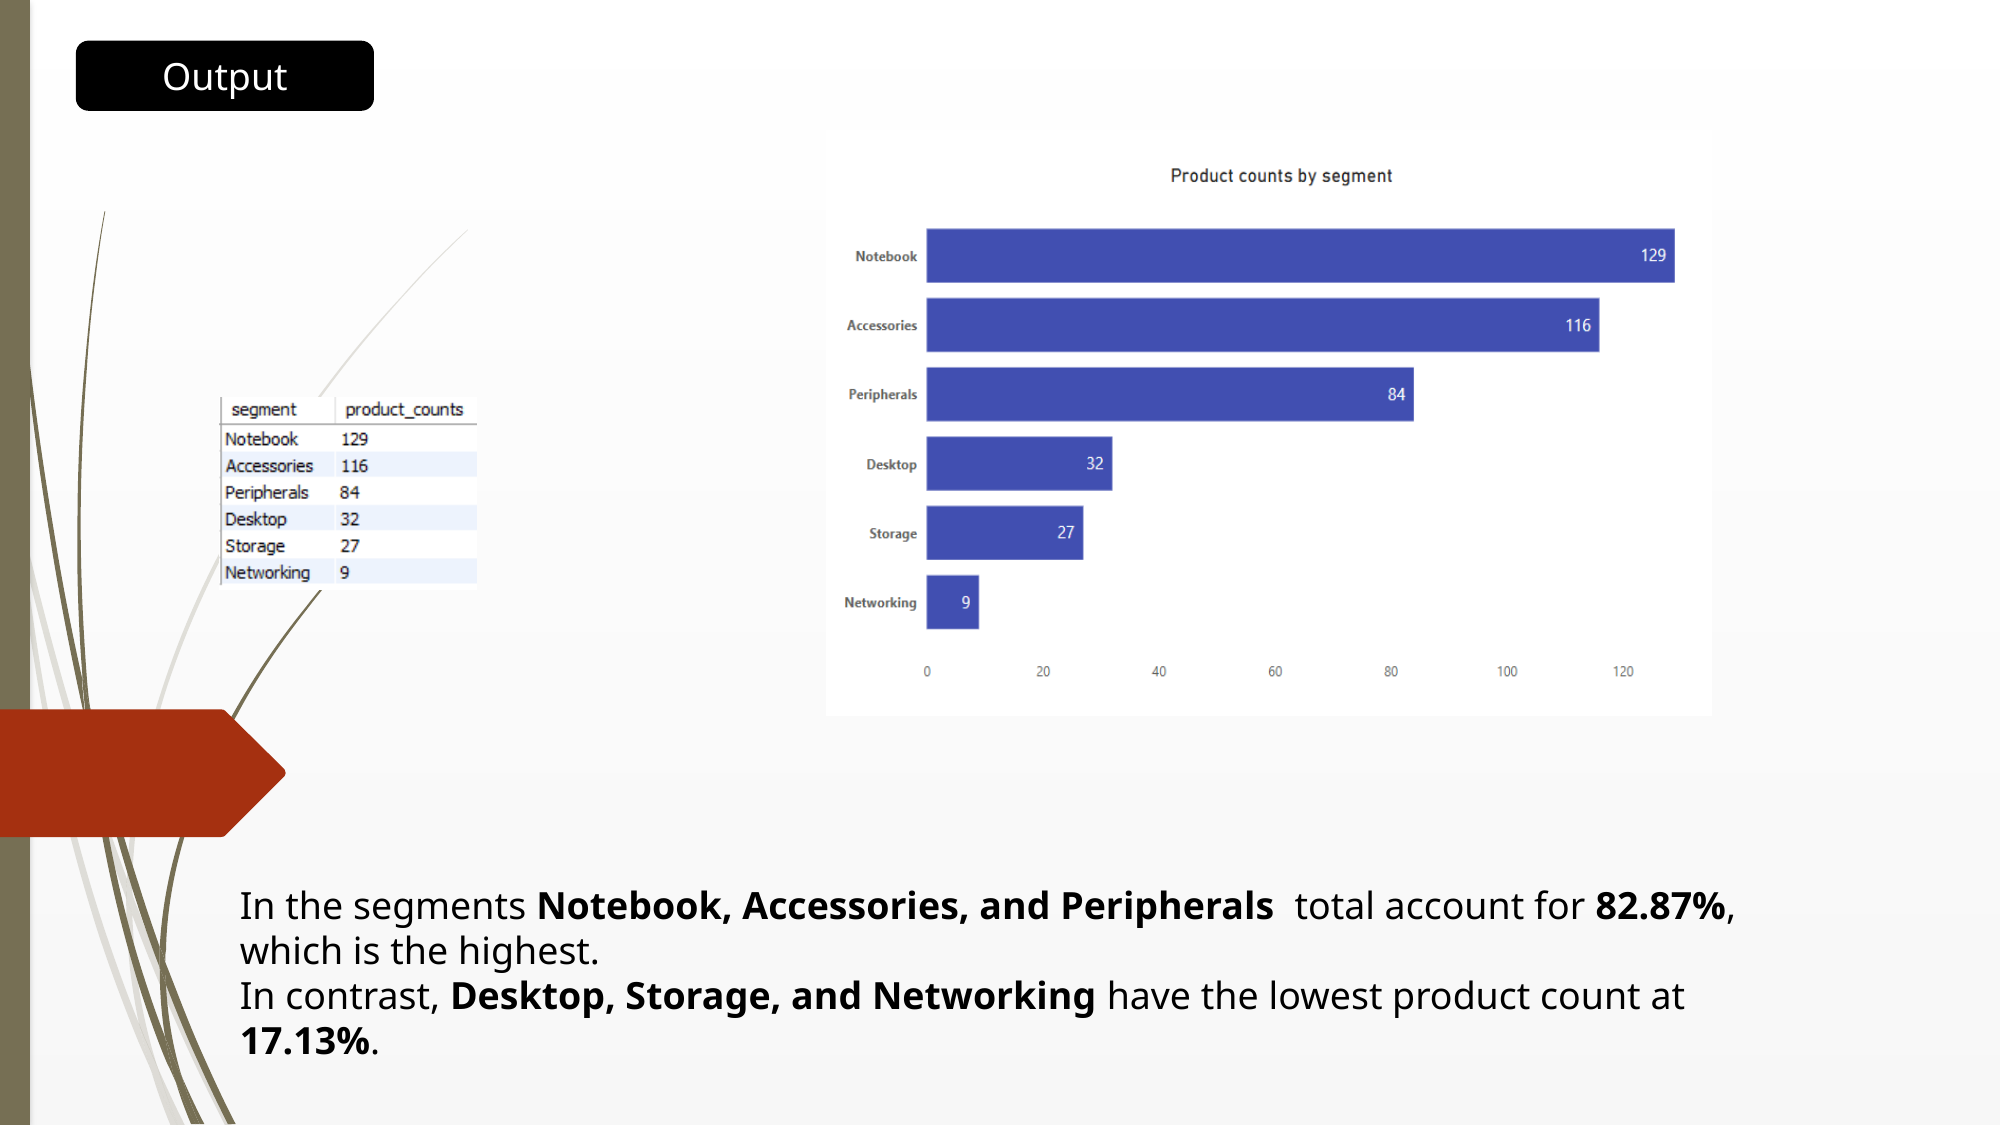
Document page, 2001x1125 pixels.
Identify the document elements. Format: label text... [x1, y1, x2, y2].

text_box In the segments Notebook, Accessories, and Peripherals total account for 82.87%, which is the highest. In contrast, Desktop, Storage, and Networking have the lowest product count at 17.13%. [225, 874, 1775, 1070]
text_box Output [75, 40, 374, 111]
picture [826, 130, 1712, 717]
picture [218, 397, 478, 590]
